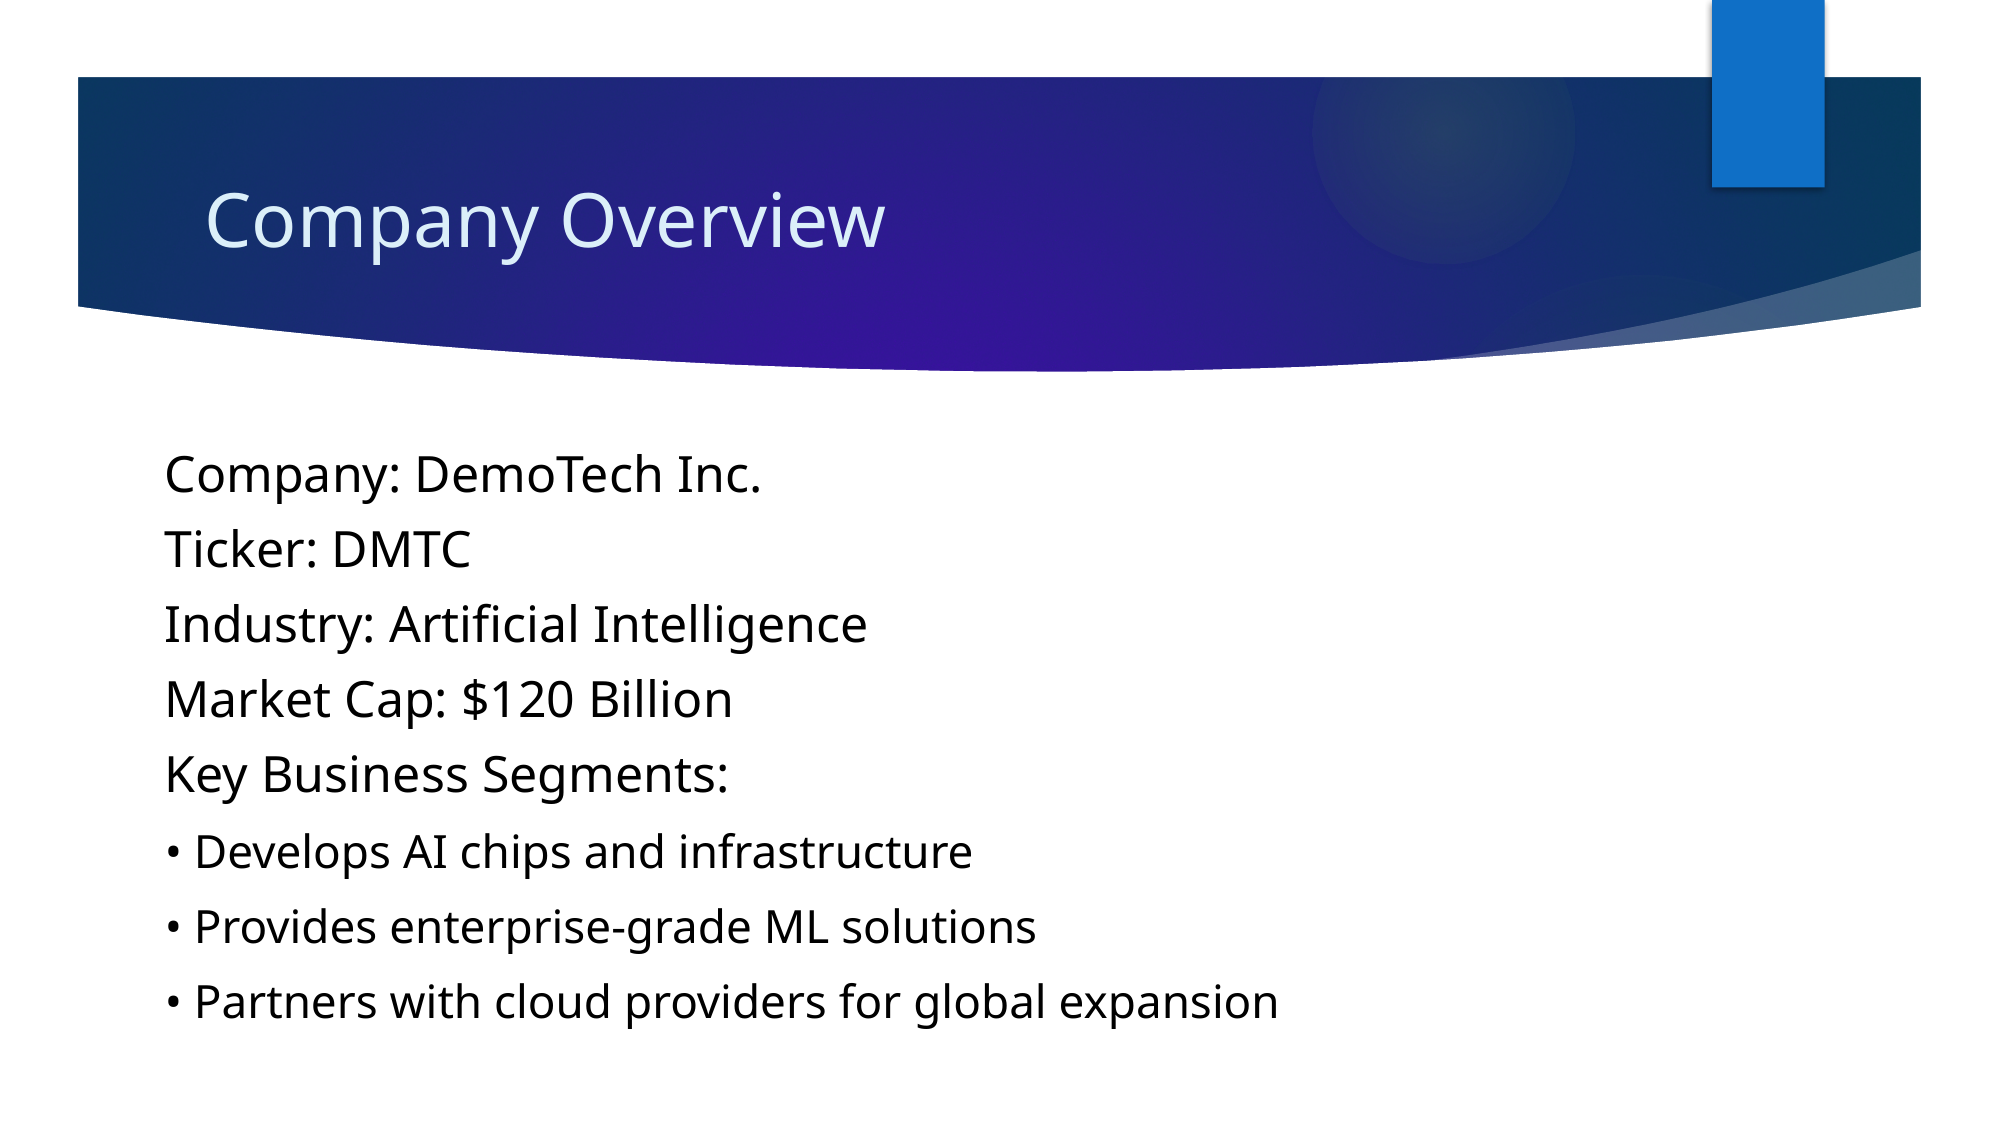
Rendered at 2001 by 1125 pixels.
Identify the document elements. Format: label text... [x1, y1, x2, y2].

title Company Overview [189, 159, 1627, 276]
text_box Company: DemoTech Inc. Ticker: DMTC Industry: Artificial Intelligence Market Cap: $120 Billion Key Business Segments: • Develops AI chips and infrastructure • Provides enterprise-grade ML solutions • Partners with cloud providers for global expansion [149, 419, 1350, 1035]
